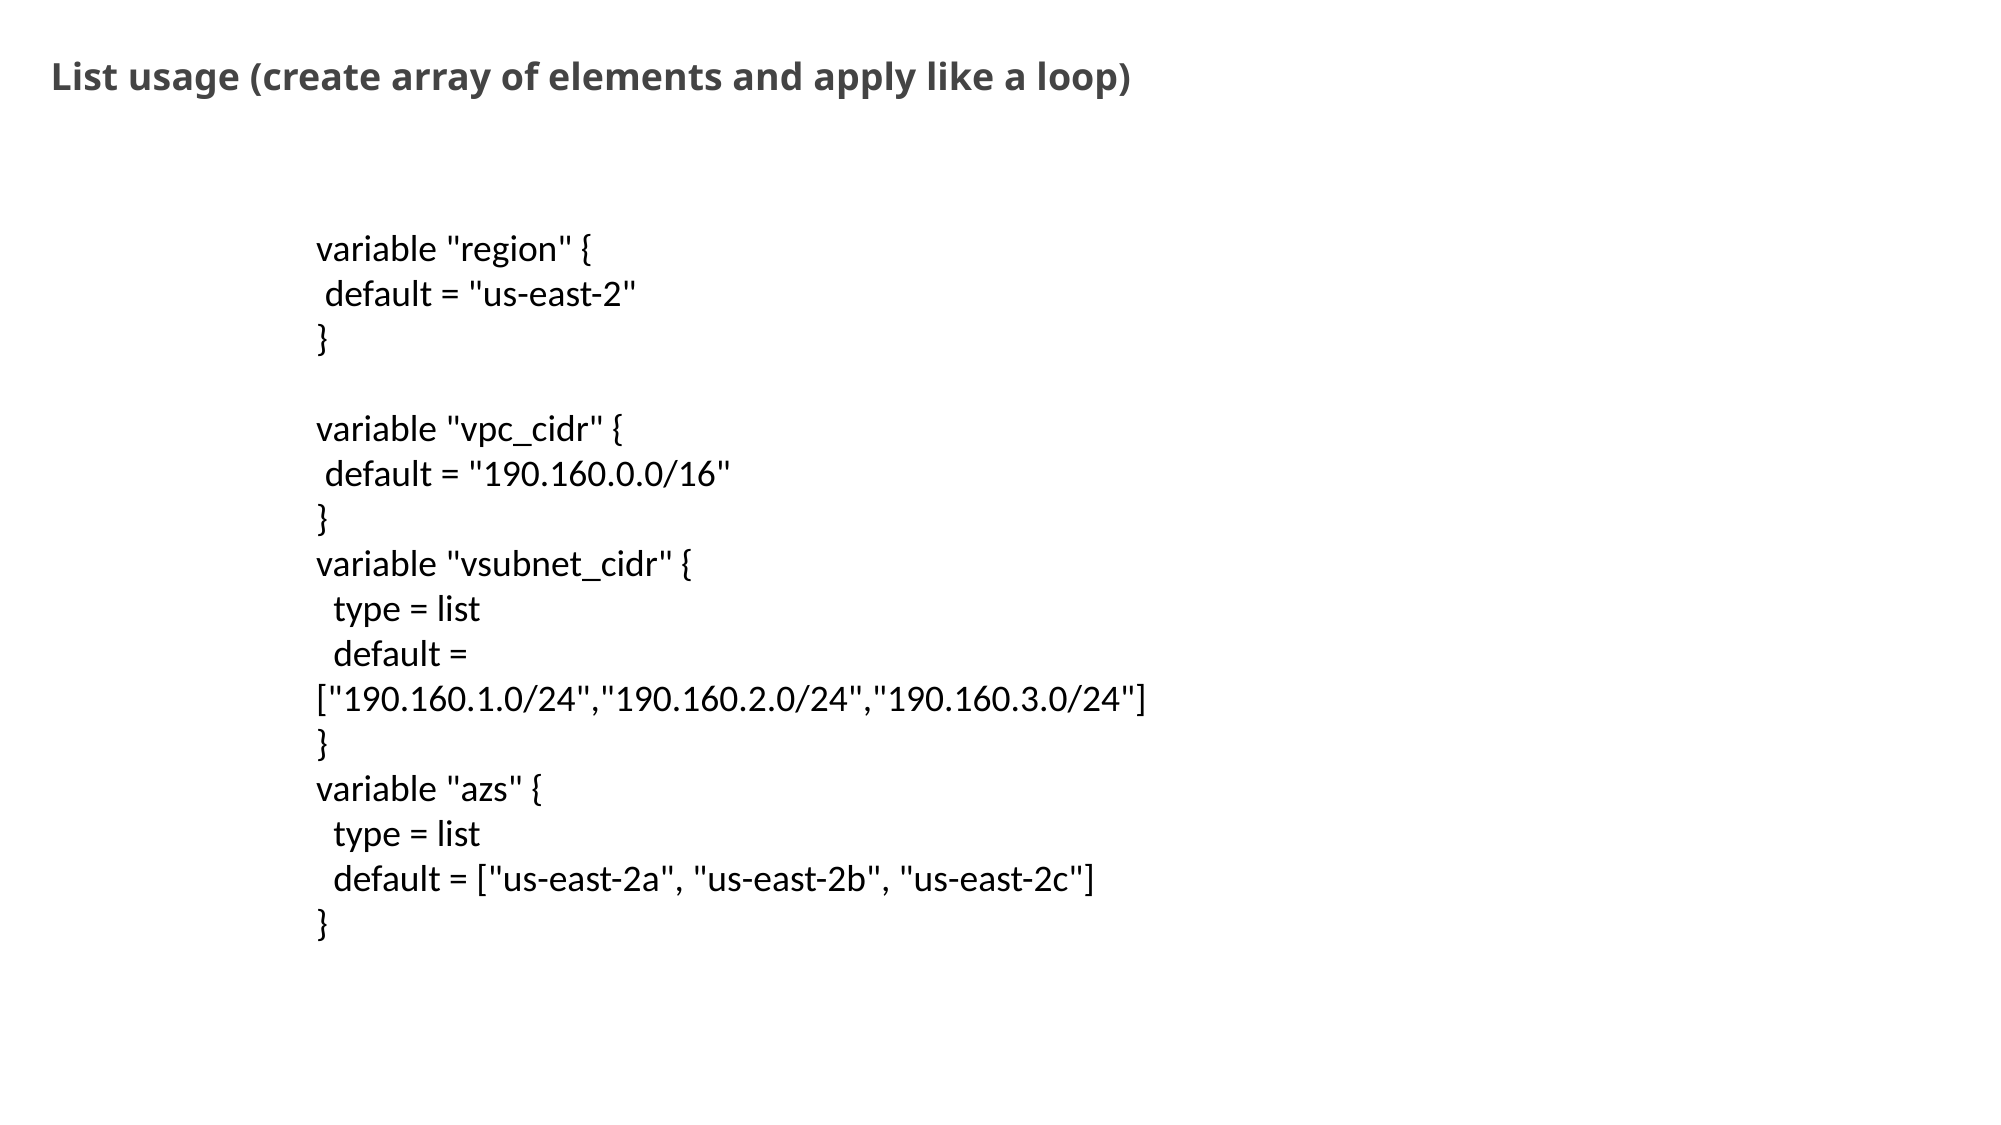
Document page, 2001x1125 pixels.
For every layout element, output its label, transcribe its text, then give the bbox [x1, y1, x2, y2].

text_box variable "region" { default = "us-east-2" } variable "vpc_cidr" { default = "190.160.0.0/16" } variable "vsubnet_cidr" { type = list default = ["190.160.1.0/24","190.160.2.0/24","190.160.3.0/24"] } variable "azs" { type = list default = ["us-east-2a", "us-east-2b", "us-east-2c"] } [301, 216, 1302, 952]
text_box List usage (create array of elements and apply like a loop) [35, 45, 1148, 105]
